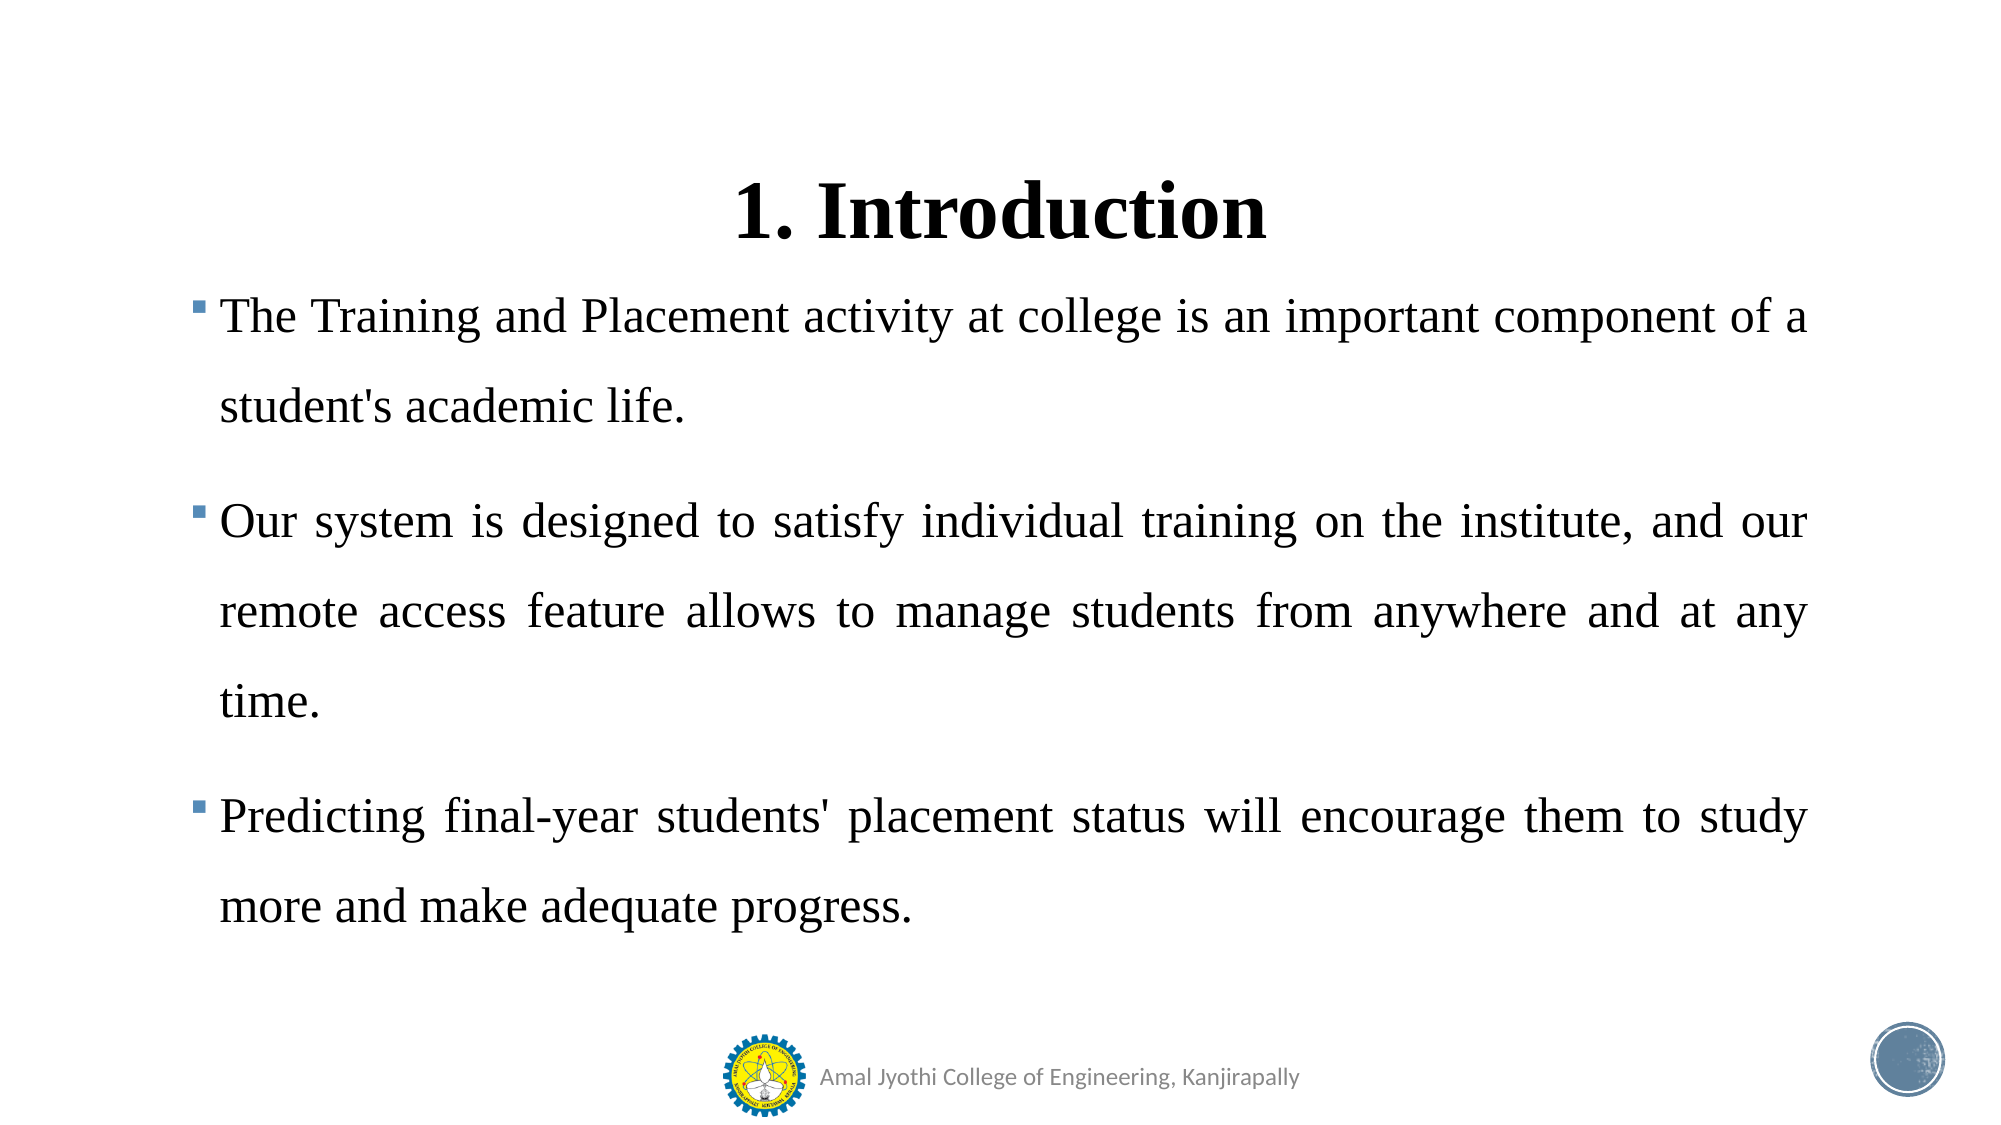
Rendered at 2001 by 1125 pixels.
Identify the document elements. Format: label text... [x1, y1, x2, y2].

picture [776, 1089, 806, 1117]
list The Training and Placement activity at college is an important component of a student's academic life. Our system is designed to satisfy individual training on the institute, and our remote access feature allows to manage students from anywhere and at any time. Predicting final-year students' placement status will encourage them to study more and make adequate progress. [174, 244, 1825, 932]
picture [723, 1034, 762, 1062]
picture [768, 1034, 806, 1062]
text_box Amal Jyothi College of Engineering, Kanjirapally [806, 1045, 1398, 1106]
picture [723, 1089, 754, 1117]
title 1. Introduction [175, 79, 1826, 344]
picture [732, 1043, 797, 1109]
